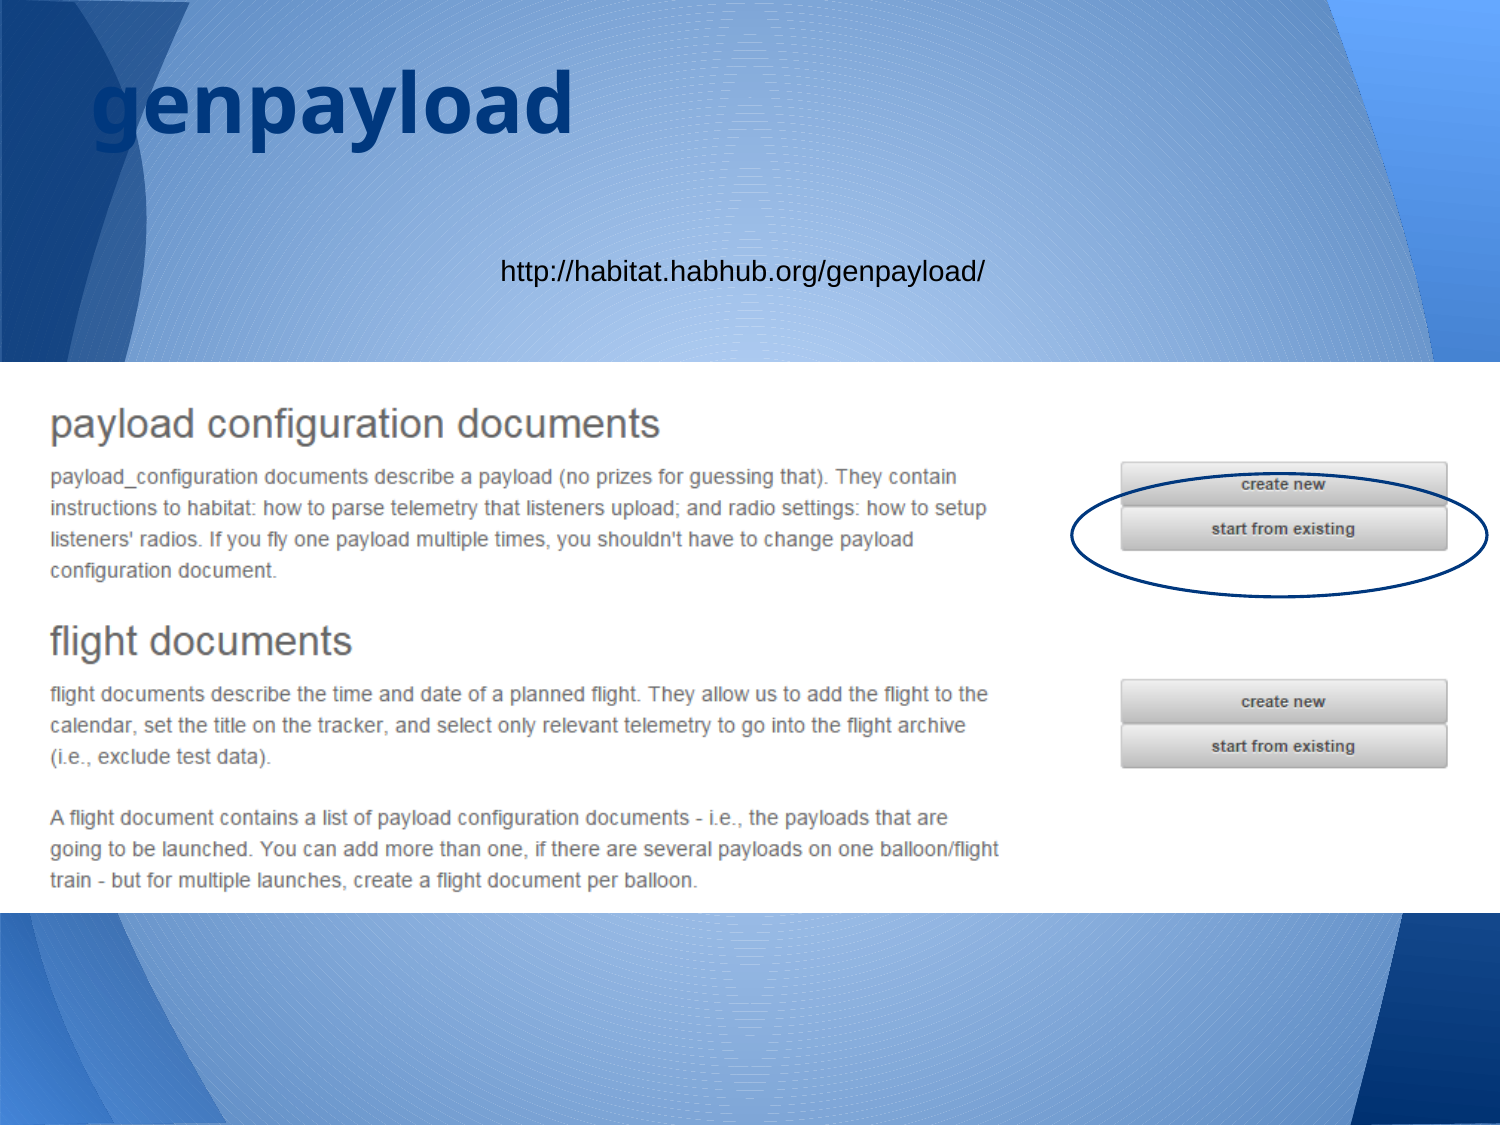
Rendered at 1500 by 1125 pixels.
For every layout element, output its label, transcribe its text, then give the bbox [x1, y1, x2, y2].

text_box http://habitat.habhub.org/genpayload/ [485, 237, 1096, 327]
picture [0, 362, 1500, 913]
title genpayload [75, 45, 1425, 165]
